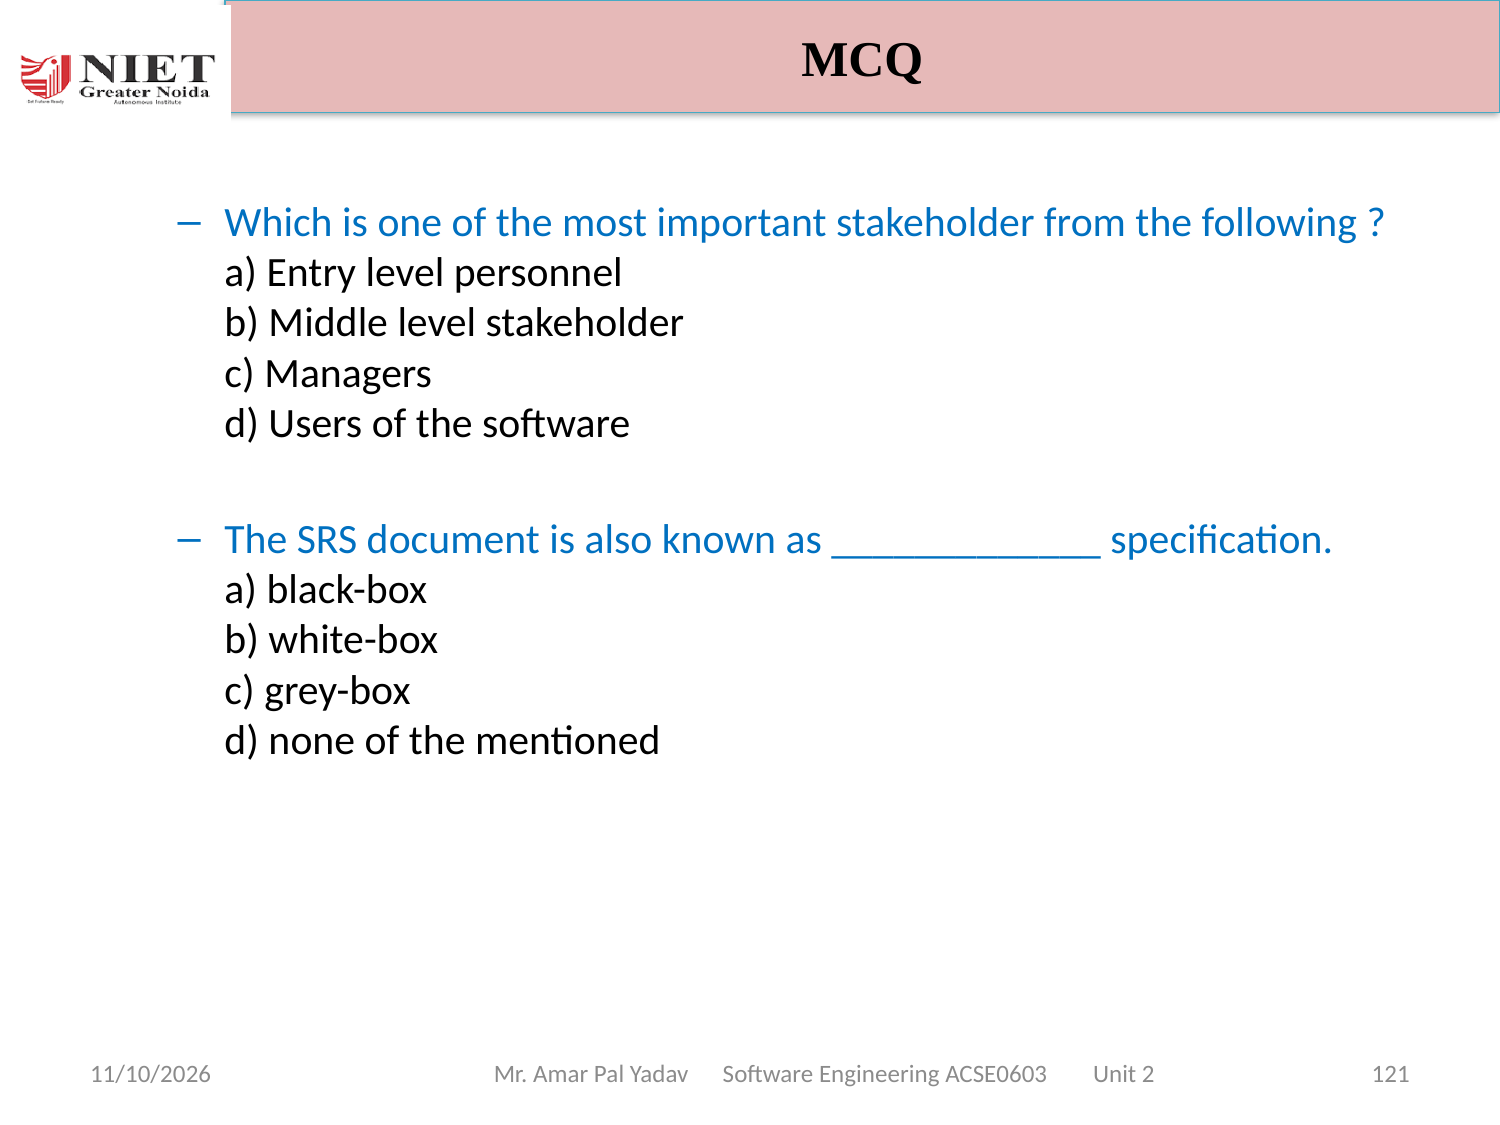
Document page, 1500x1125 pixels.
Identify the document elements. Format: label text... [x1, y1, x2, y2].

slide_number 121 [1074, 1042, 1425, 1103]
picture [6, 5, 231, 153]
footer Mr. Amar Pal Yadav Software Engineering ACSE0603 Unit 2 [412, 1042, 1074, 1103]
list Which is one of the most important stakeholder from the following ? a) Entry level personnel b) Middle level stakeholder c) Managers d) Users of the software The SRS document is also known as _____________ specification. a) black-box b) white-box c) grey-box d) none of the mentioned [87, 187, 1463, 930]
text_box MCQ [224, 0, 1500, 113]
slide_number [75, 1042, 412, 1103]
